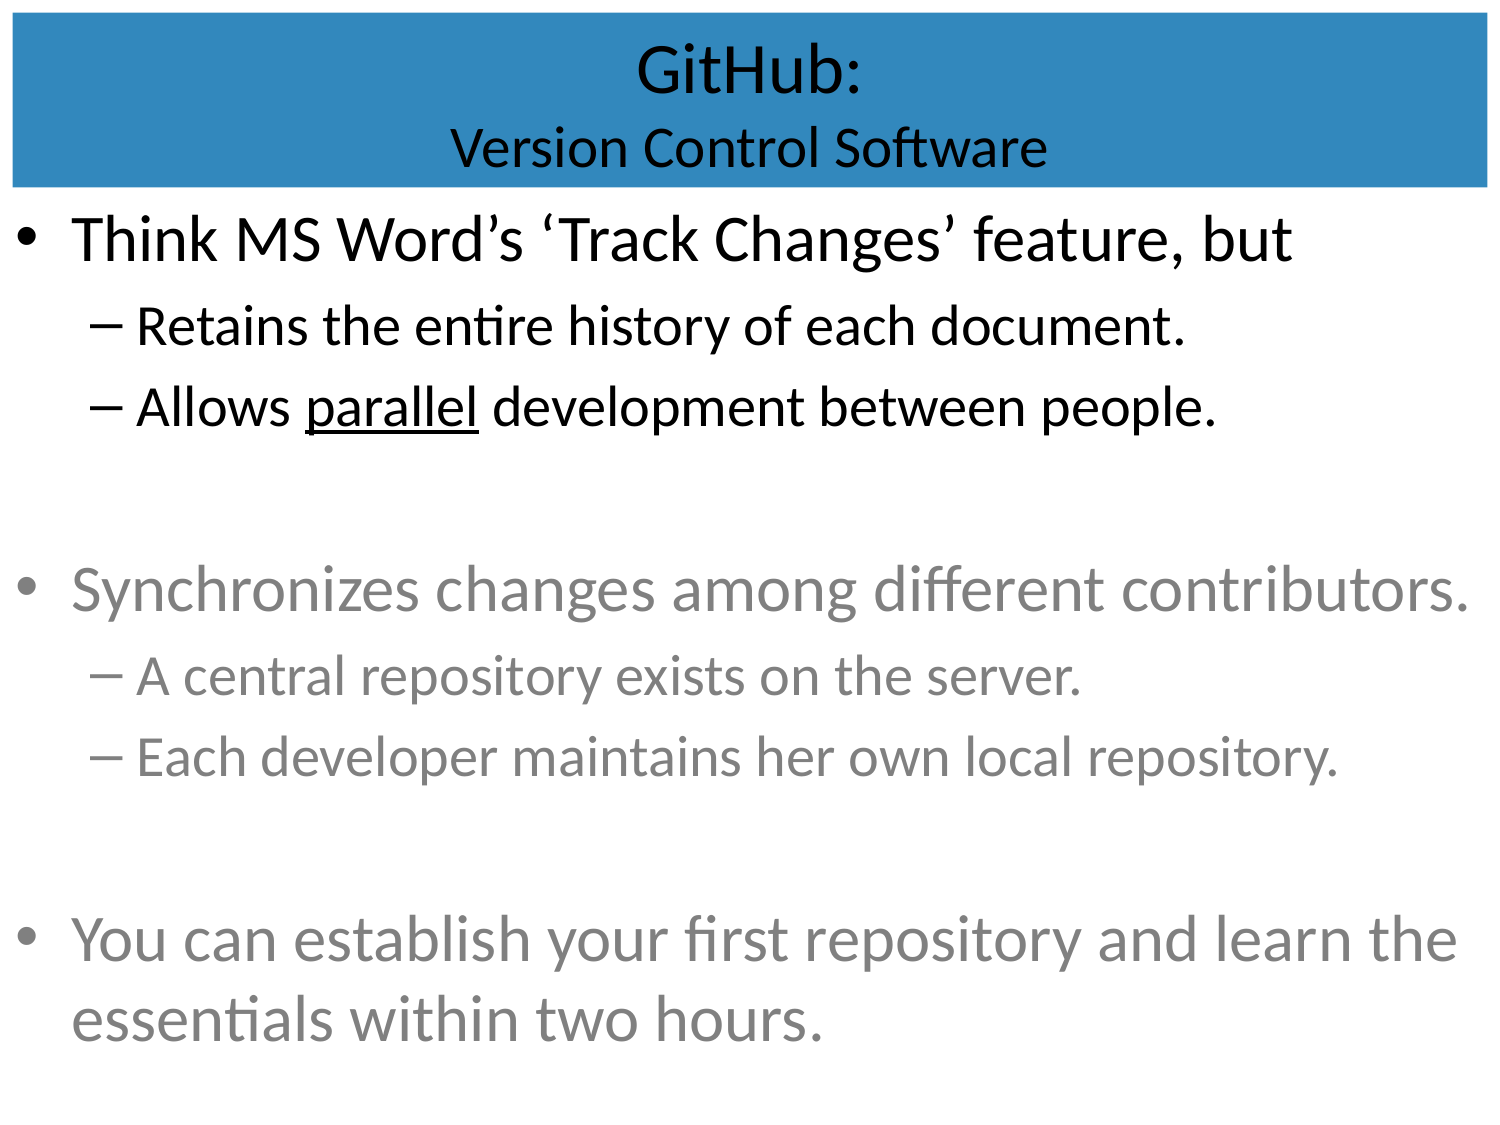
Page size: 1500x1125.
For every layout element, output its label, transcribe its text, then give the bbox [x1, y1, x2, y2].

title GitHub: Version Control Software [12, 12, 1488, 187]
list Think MS Word’s ‘Track Changes’ feature, but Retains the entire history of each document. Allows parallel development between people. Synchronizes changes among different contributors. A central repository exists on the server. Each developer maintains her own local repository. You can establish your first repository and learn the essentials within two hours. [0, 187, 1500, 1125]
